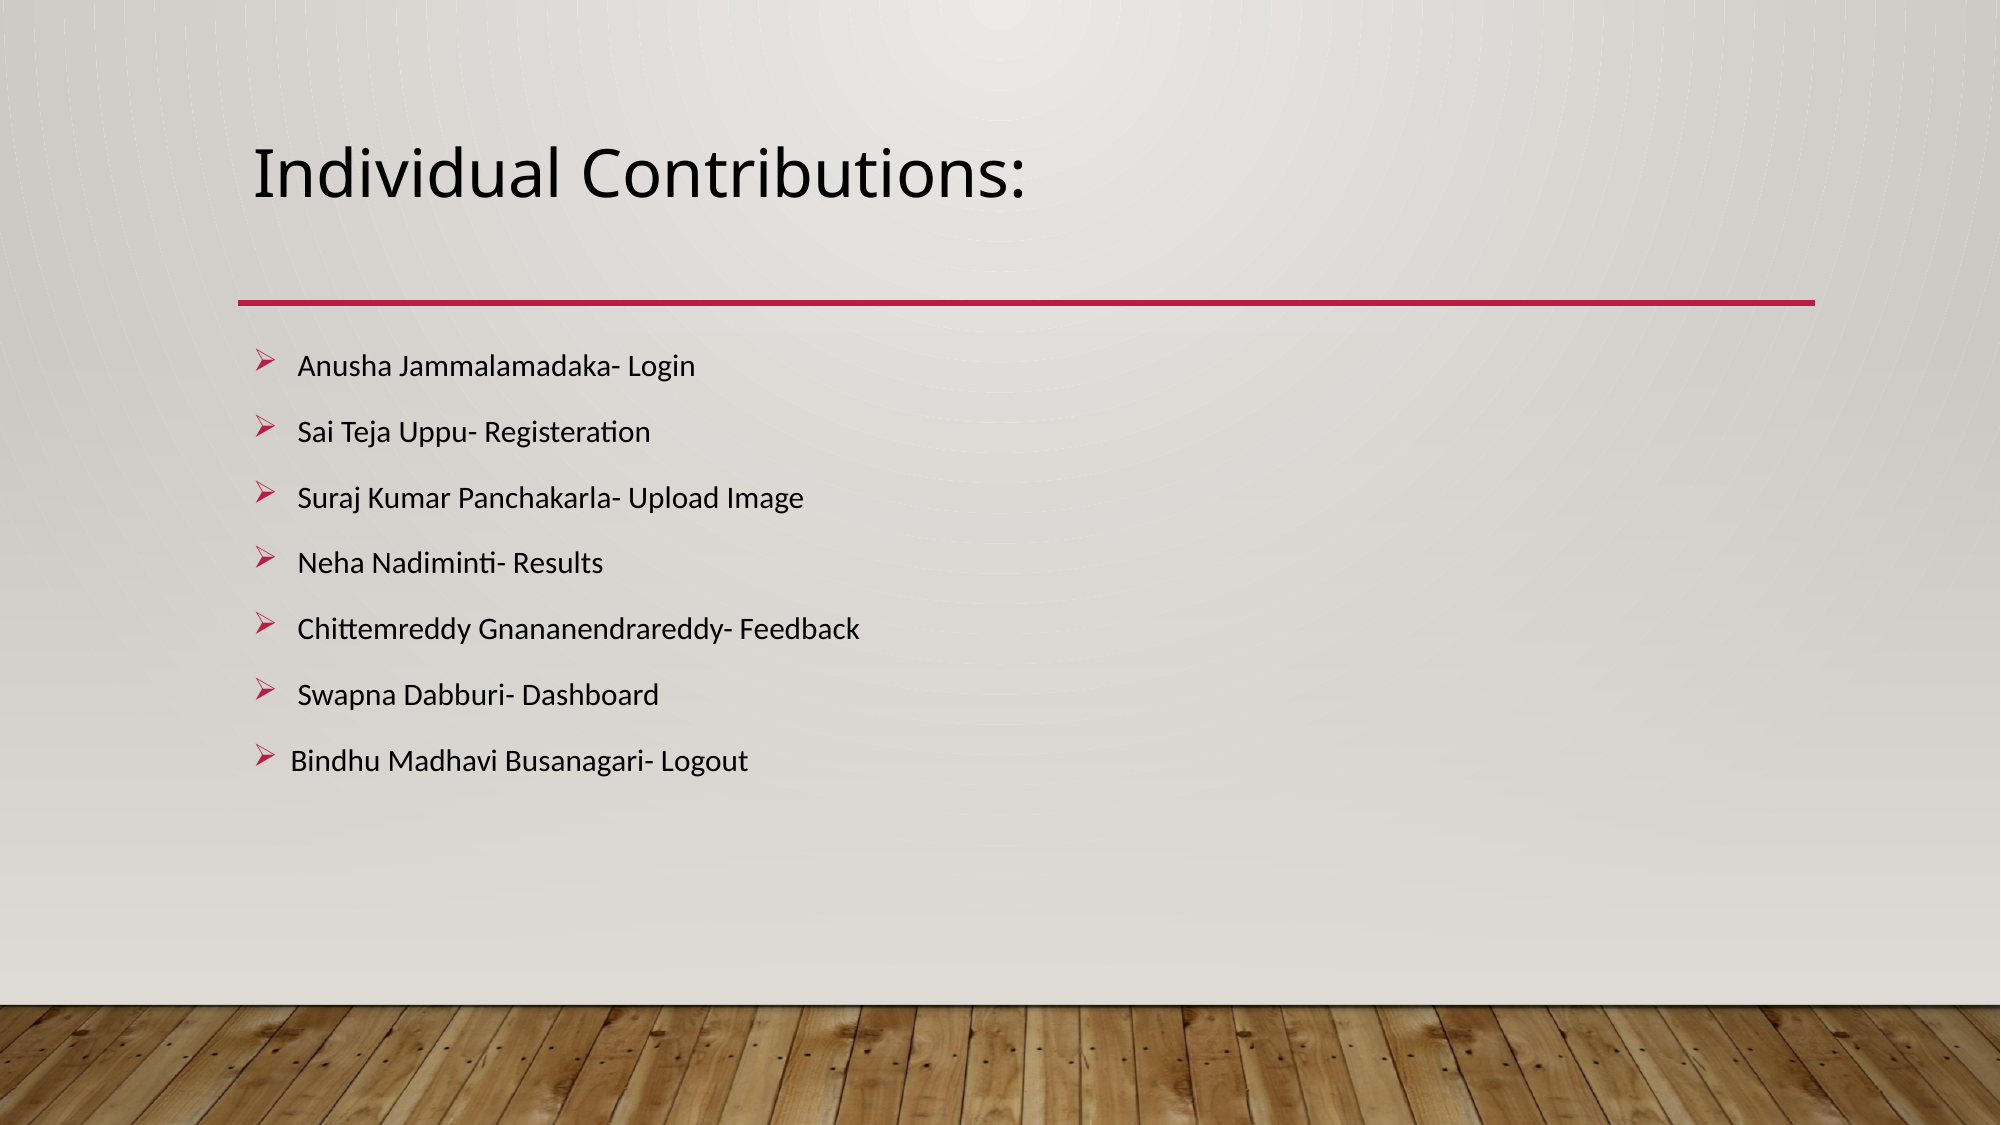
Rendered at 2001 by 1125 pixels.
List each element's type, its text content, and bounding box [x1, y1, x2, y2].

title Individual Contributions: [238, 131, 1814, 305]
list Anusha Jammalamadaka- Login Sai Teja Uppu- Registeration Suraj Kumar Panchakarla- Upload Image Neha Nadiminti- Results Chittemreddy Gnananendrareddy- Feedback Swapna Dabburi- Dashboard Bindhu Madhavi Busanagari- Logout [238, 330, 1814, 897]
picture [0, 1005, 2000, 1125]
